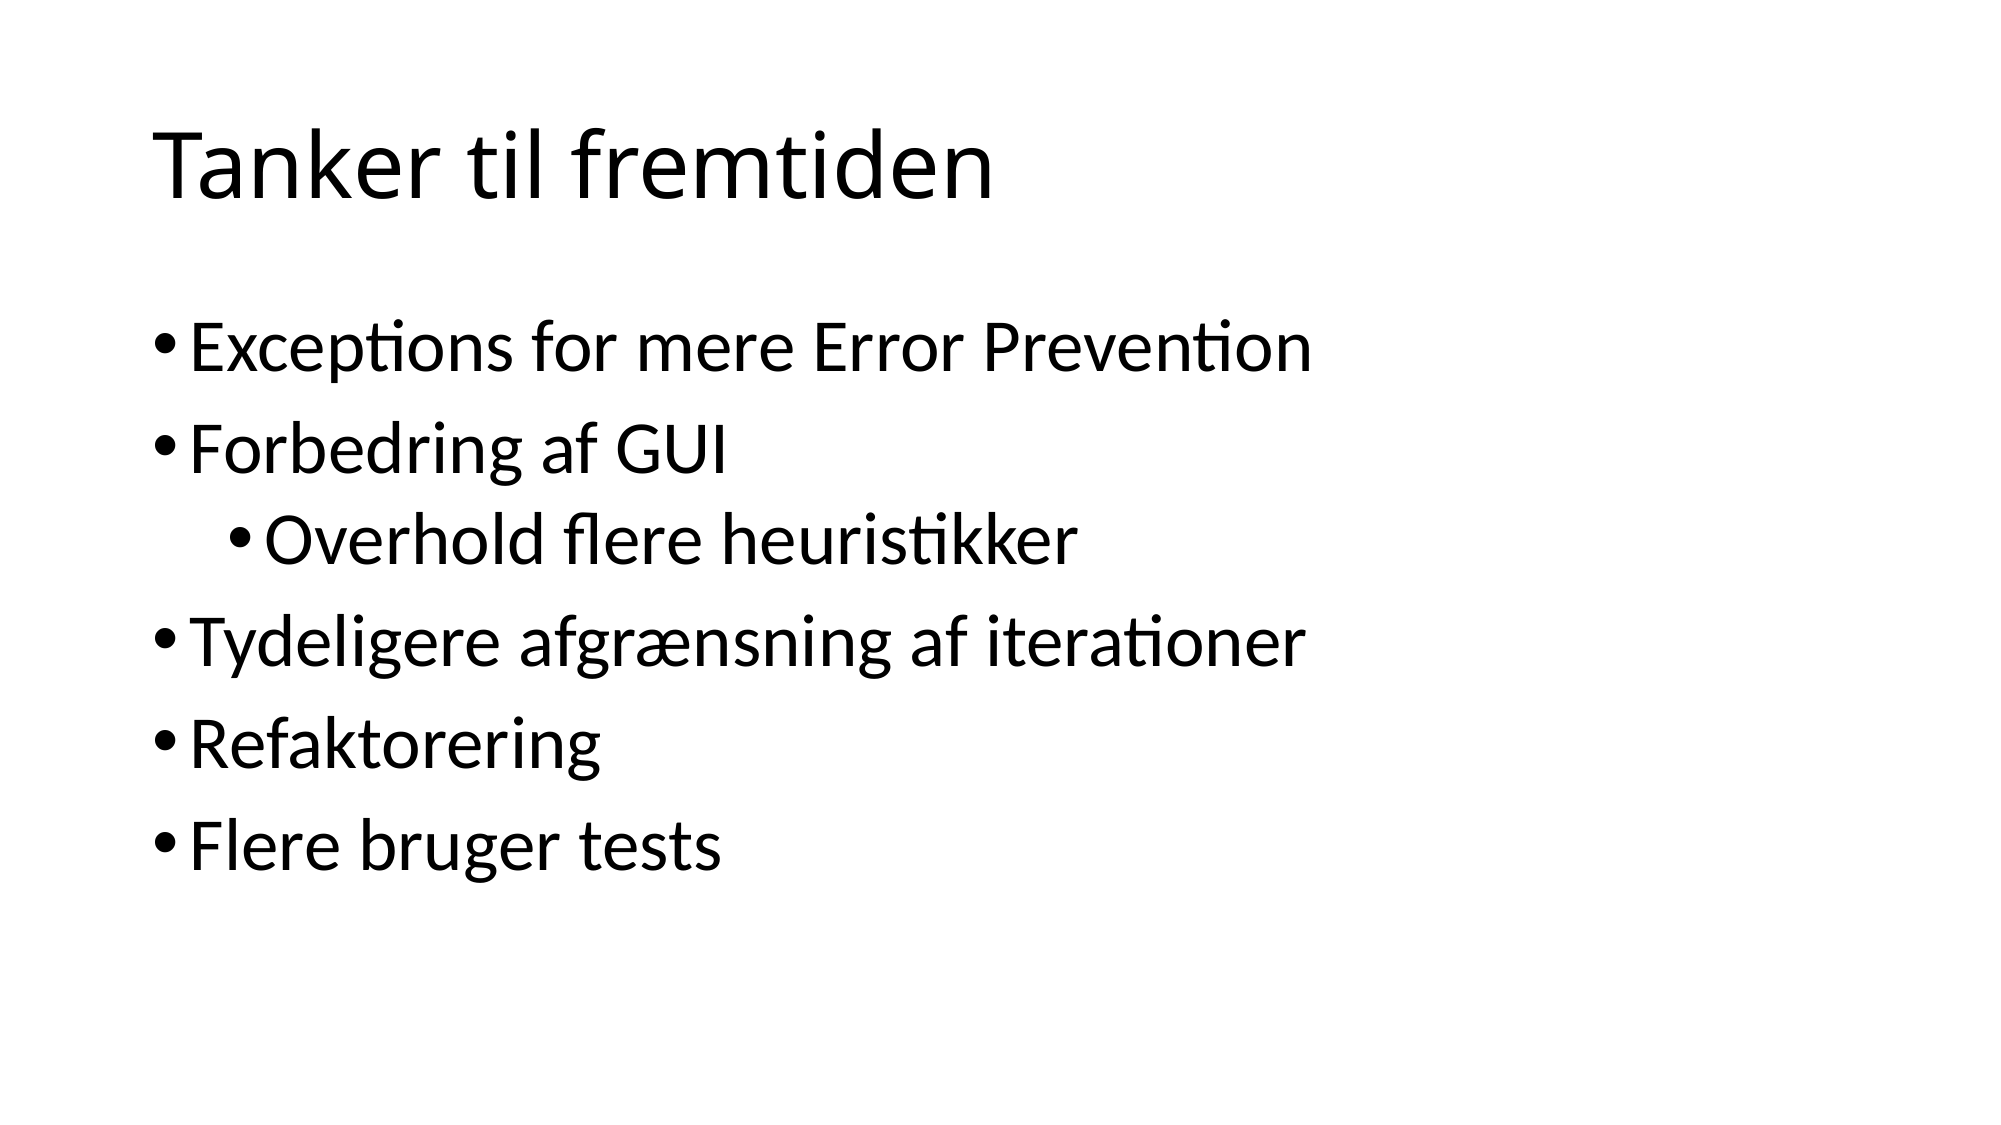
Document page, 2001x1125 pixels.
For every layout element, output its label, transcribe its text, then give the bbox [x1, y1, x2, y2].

list Exceptions for mere Error Prevention Forbedring af GUI Overhold flere heuristikker Tydeligere afgrænsning af iterationer Refaktorering Flere bruger tests [137, 299, 1863, 1014]
title Tanker til fremtiden [137, 59, 1863, 278]
